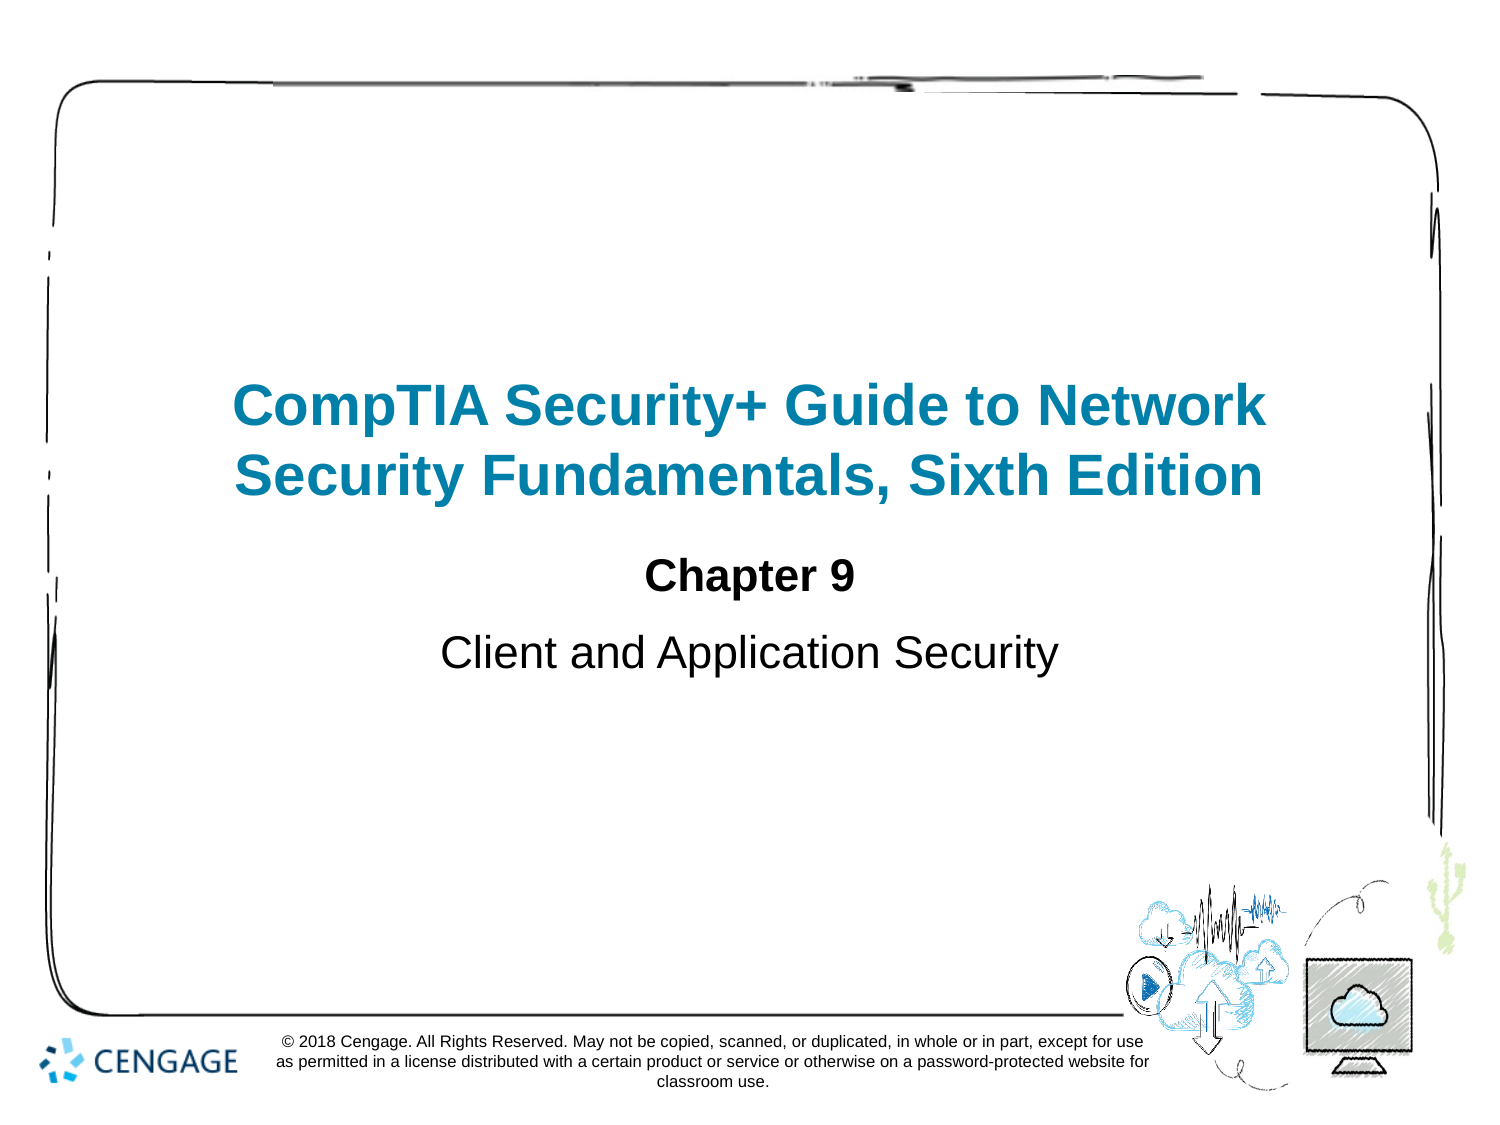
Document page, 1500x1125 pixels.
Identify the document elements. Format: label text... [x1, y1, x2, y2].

subtitle Chapter 9 Client and Application Security [114, 549, 1386, 681]
footer © 2018 Cengage. All Rights Reserved. May not be copied, scanned, or duplicated, in whole or in part, except for use as permitted in a license distributed with a certain product or service or otherwise on a password-protected website for classroom use. [257, 1030, 1170, 1091]
picture [1302, 863, 1413, 1079]
picture [19, 41, 1475, 1113]
title CompTIA Security+ Guide to Network Security Fundamentals, Sixth Edition [114, 365, 1386, 507]
